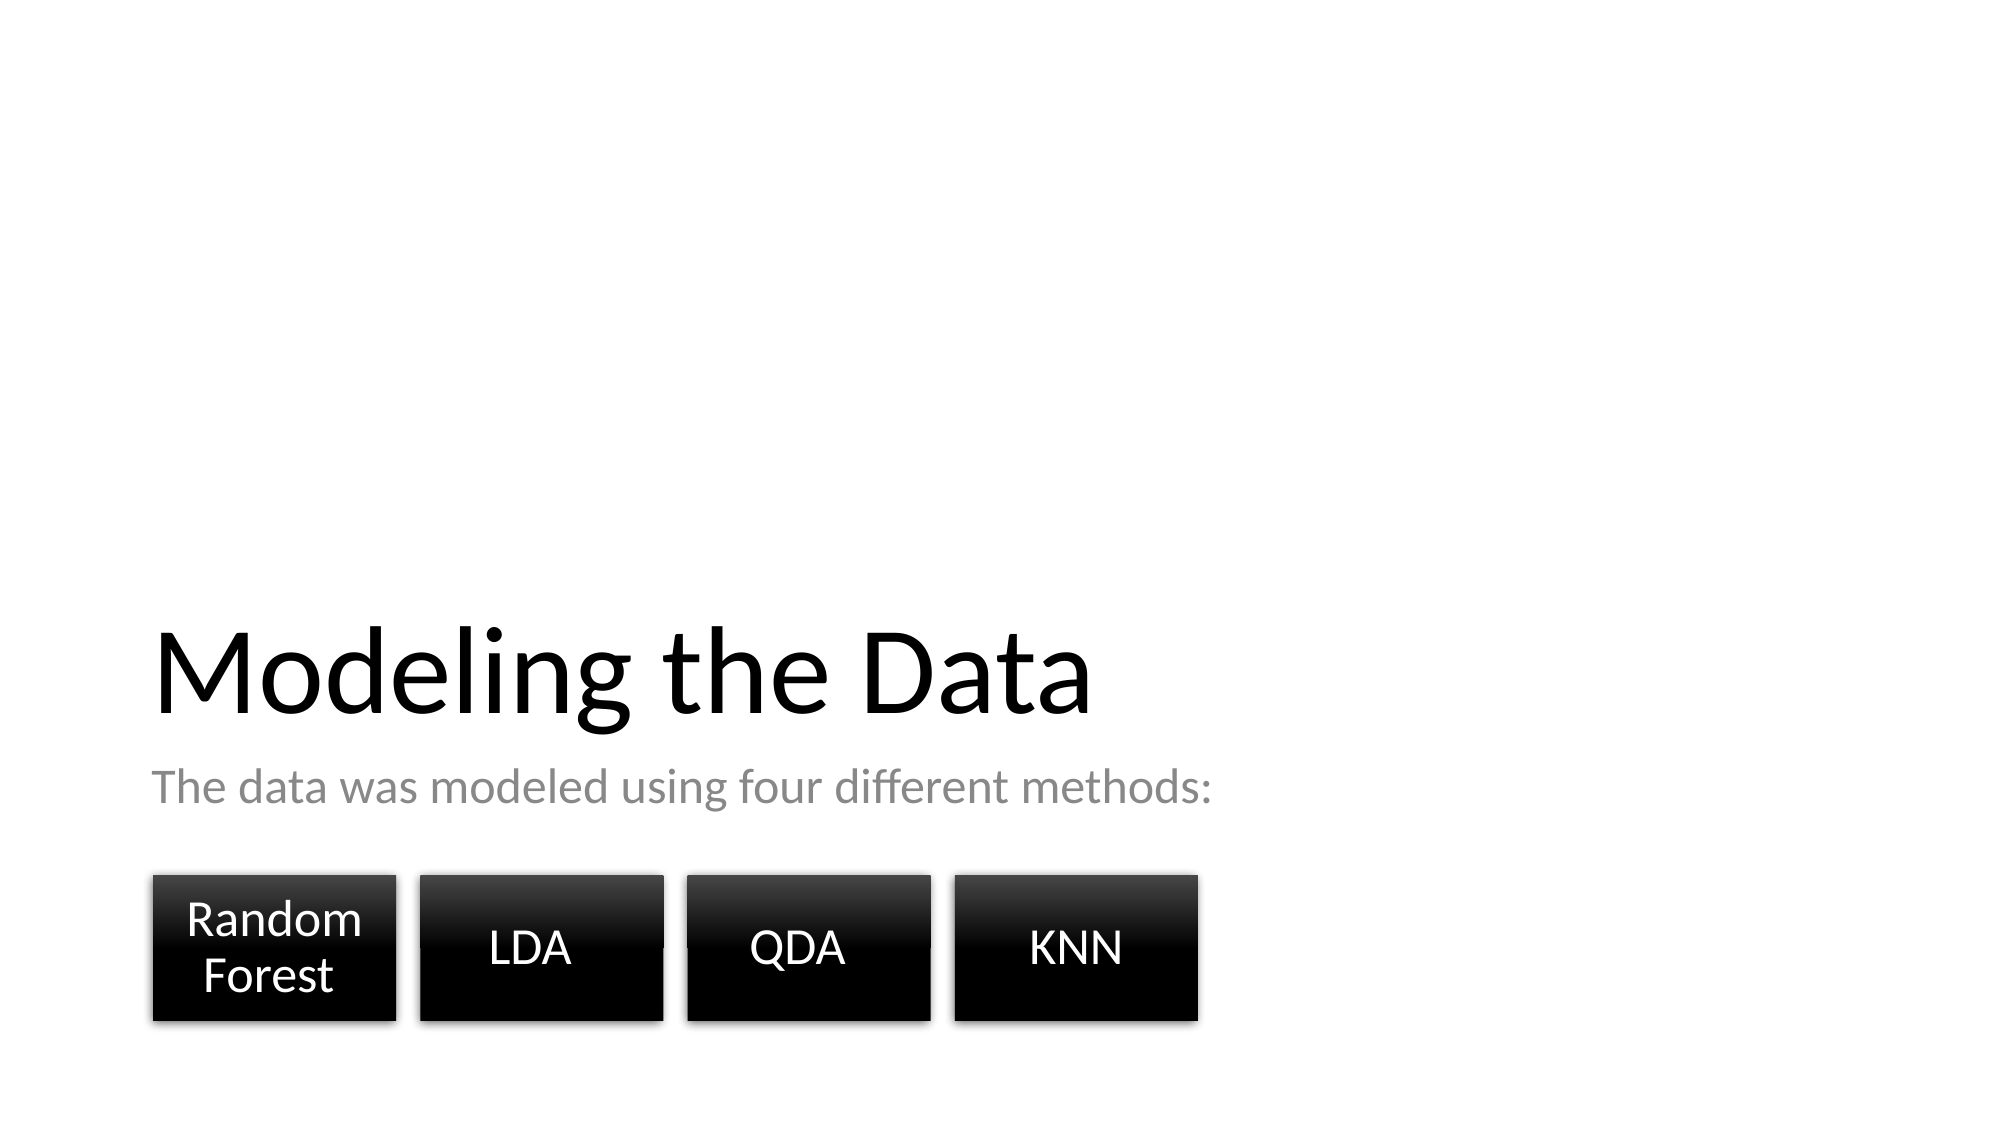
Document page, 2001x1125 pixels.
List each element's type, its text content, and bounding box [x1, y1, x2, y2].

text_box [152, 874, 1199, 1022]
title Modeling the Data [136, 280, 1862, 749]
list The data was modeled using four different methods: [136, 752, 1862, 1066]
